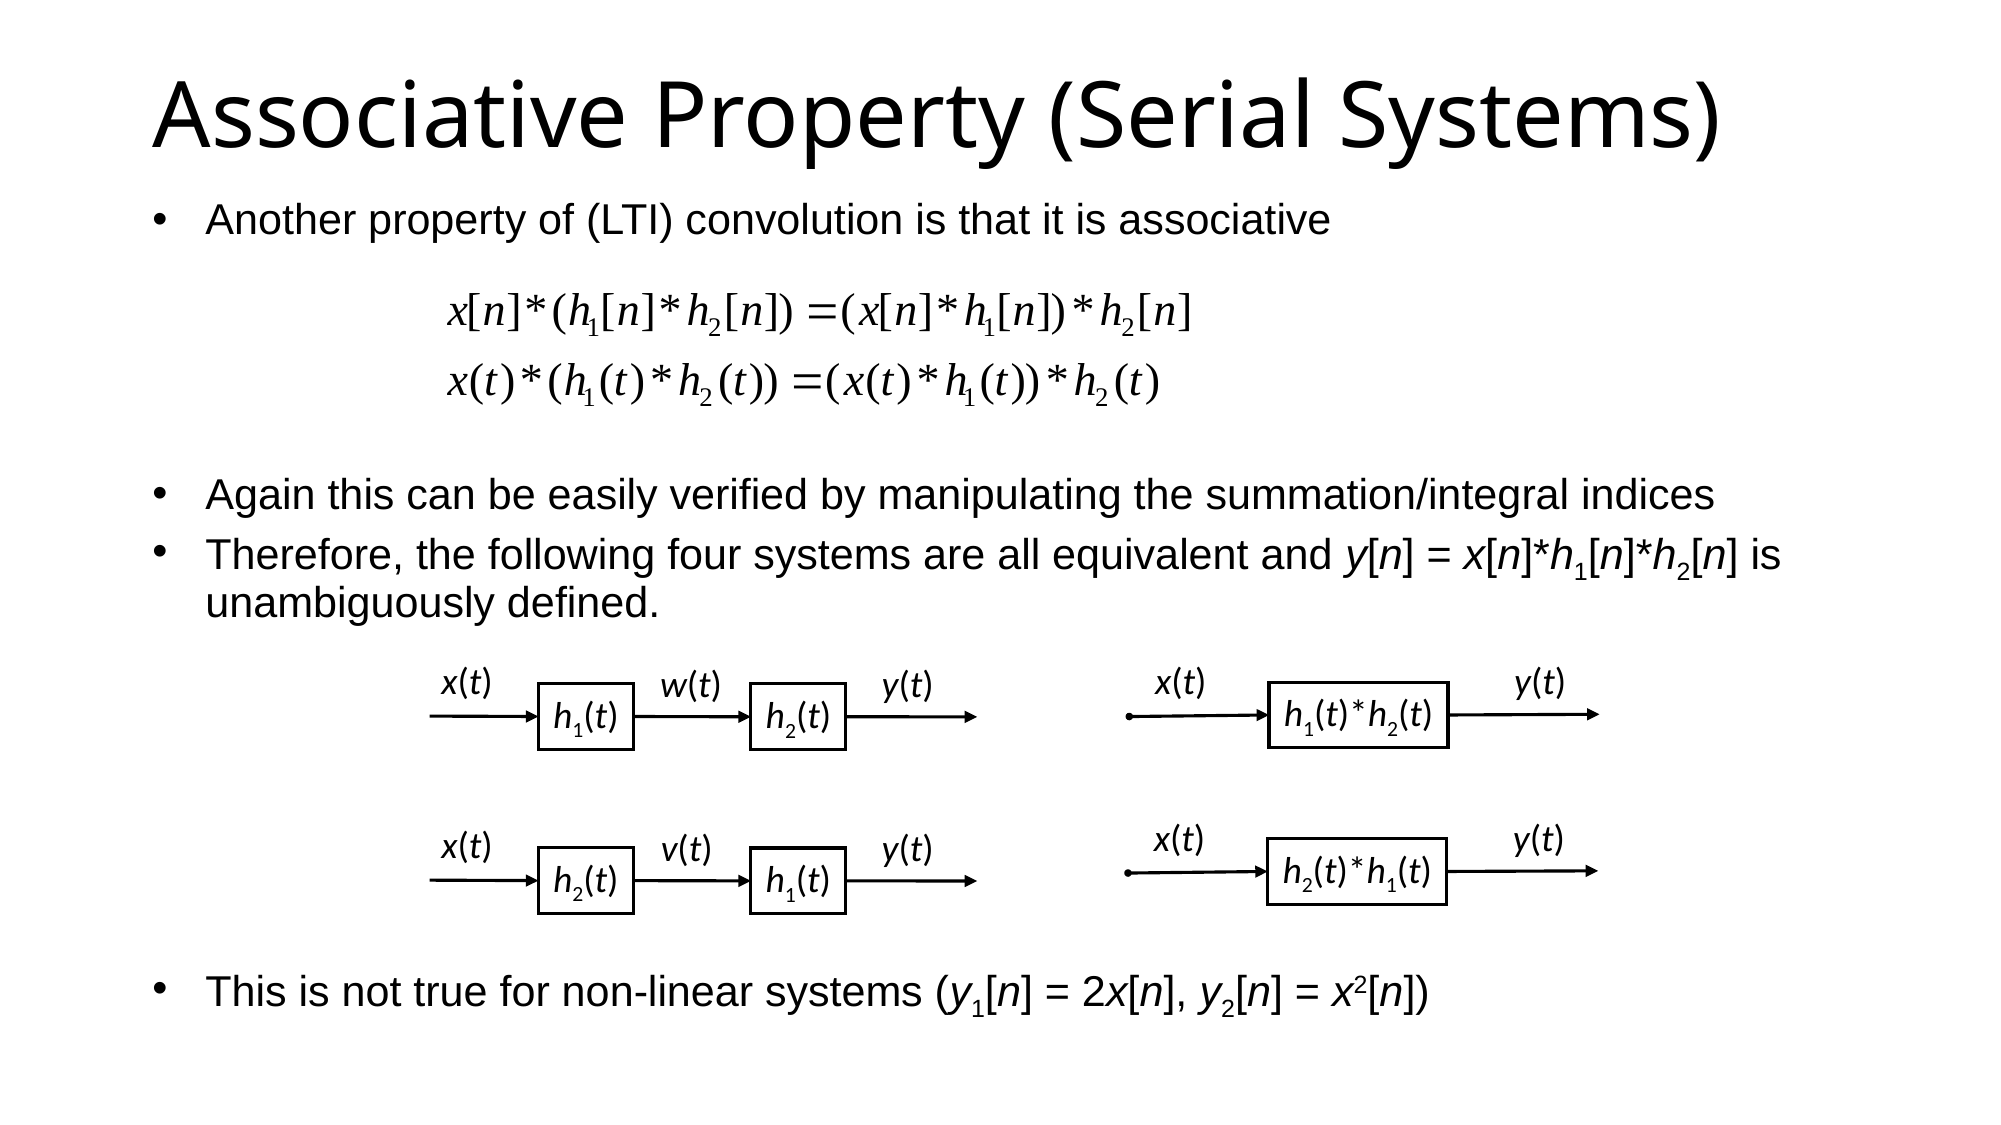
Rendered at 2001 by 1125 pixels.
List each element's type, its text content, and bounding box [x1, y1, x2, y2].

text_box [424, 649, 978, 748]
text_box x(t) [426, 814, 508, 874]
text_box y(t) [866, 816, 949, 877]
text_box [1126, 713, 1132, 720]
title Associative Property (Serial Systems) [137, 59, 1863, 176]
text_box v(t) [646, 816, 728, 877]
text_box [1125, 870, 1131, 877]
list Another property of (LTI) convolution is that it is associative Again this can be easily verified by manipulating the summation/integral indices Therefore, the following four systems are all equivalent and y[n] = x[n]*h1[n]*h2[n] is unambiguously defined. This is not true for non-linear systems (y1[n] = 2x[n], y2[n] = x2[n]) [137, 190, 1863, 1029]
text_box y(t) [1499, 649, 1582, 710]
text_box x(t) [1139, 806, 1221, 867]
text_box x(t) [1140, 649, 1222, 710]
text_box h1(t) [750, 847, 846, 914]
text_box y(t) [1498, 806, 1580, 867]
text_box h2(t) [538, 847, 634, 914]
text_box h2(t)*h1(t) [1267, 838, 1447, 905]
text_box h1(t)*h2(t) [1268, 682, 1449, 748]
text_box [438, 279, 1198, 418]
